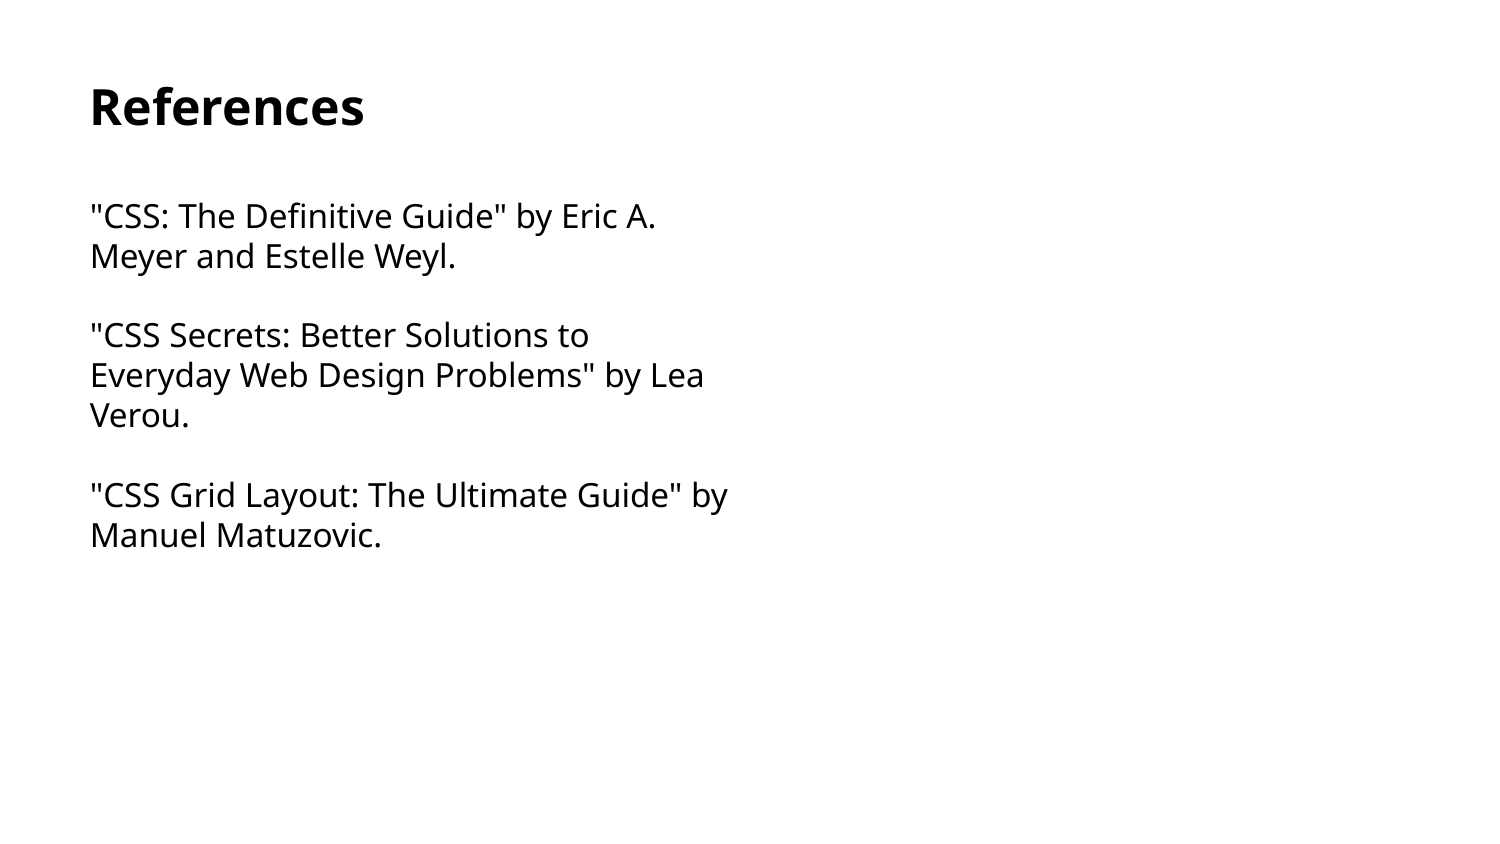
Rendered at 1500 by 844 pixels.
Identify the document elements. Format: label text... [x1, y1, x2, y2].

text_box "CSS: The Definitive Guide" by Eric A. Meyer and Estelle Weyl. "CSS Secrets: Better Solutions to Everyday Web Design Problems" by Lea Verou. "CSS Grid Layout: The Ultimate Guide" by Manuel Matuzovic. [74, 187, 750, 713]
text_box References [74, 37, 1425, 173]
